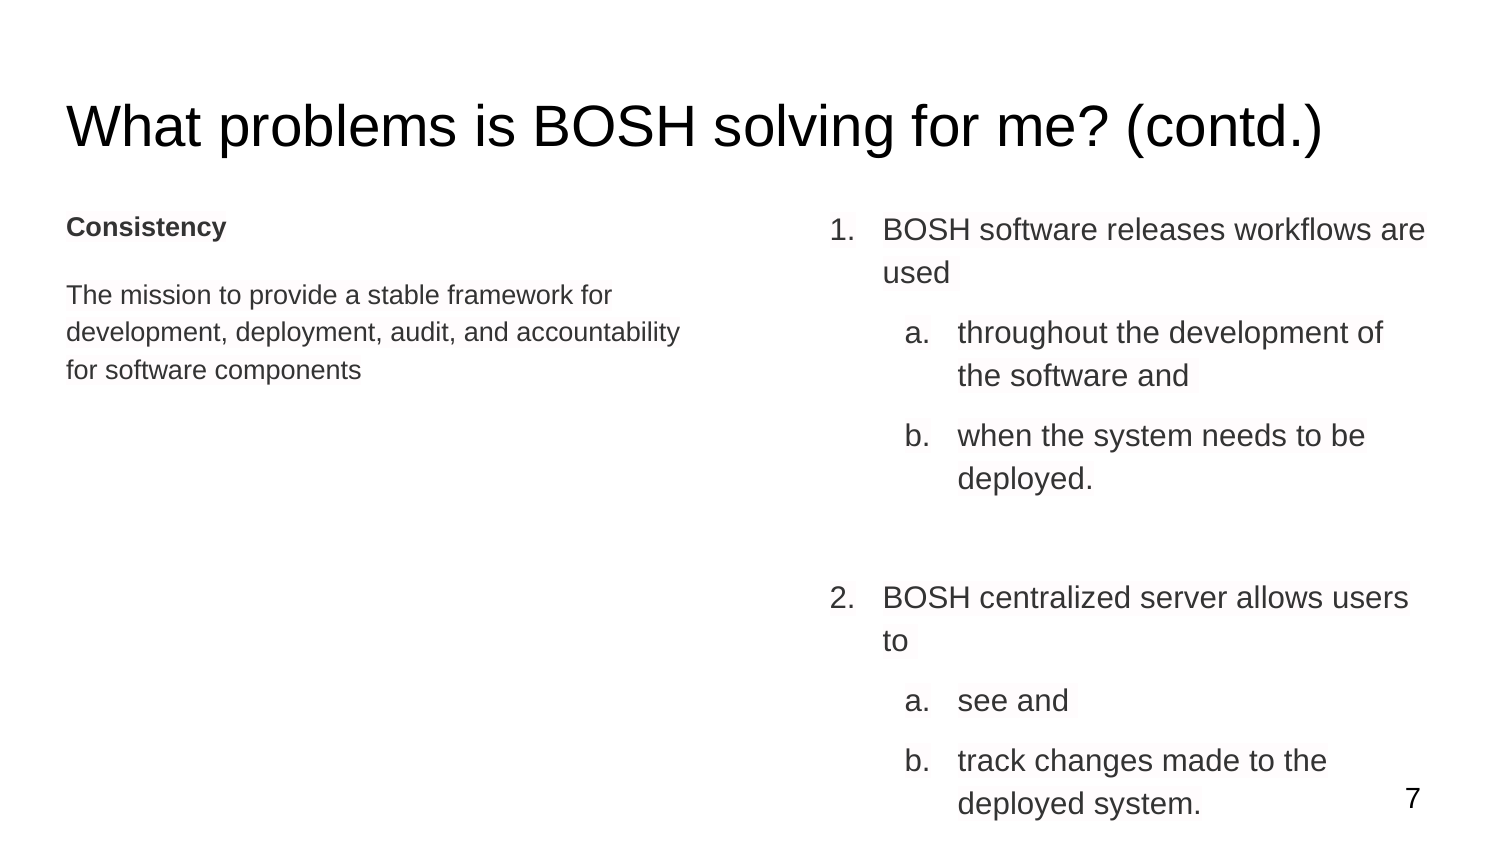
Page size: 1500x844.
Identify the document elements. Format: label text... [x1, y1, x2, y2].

list Consistency The mission to provide a stable framework for development, deployment, audit, and accountability for software components [51, 189, 708, 750]
slide_number 7 [1389, 764, 1480, 830]
list BOSH software releases workflows are used throughout the development of the software and when the system needs to be deployed. BOSH centralized server allows users to see and track changes made to the deployed system. [792, 189, 1449, 814]
title What problems is BOSH solving for me? (contd.) [51, 72, 1449, 167]
